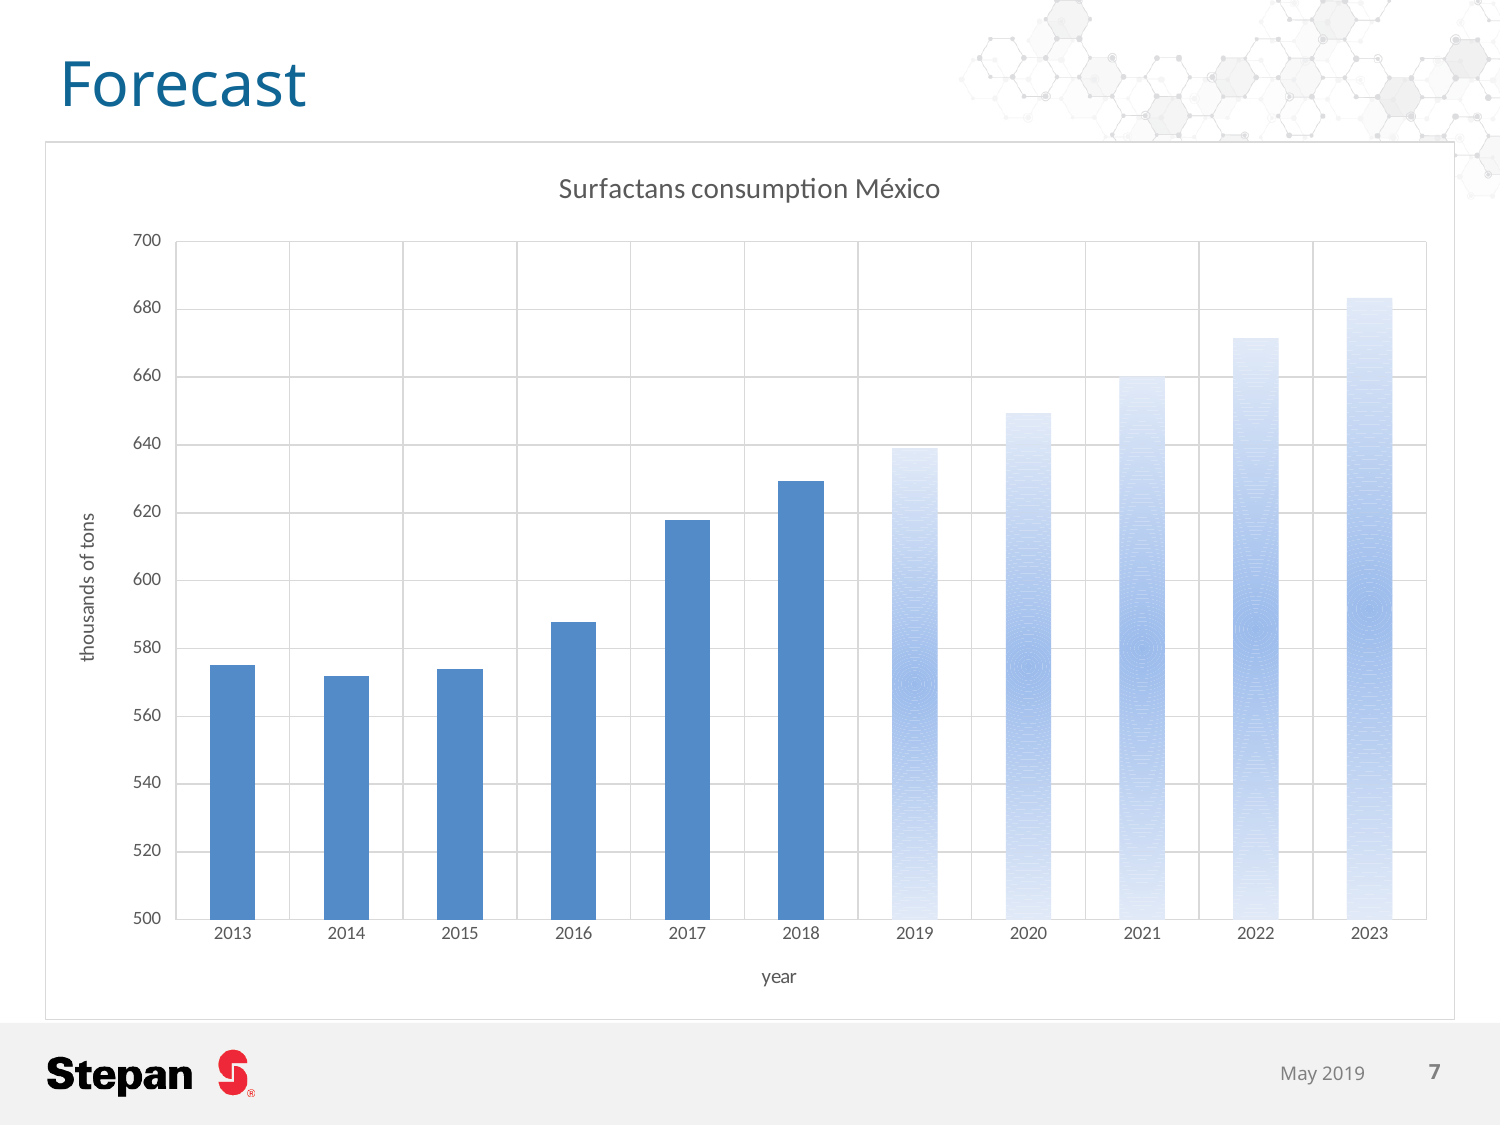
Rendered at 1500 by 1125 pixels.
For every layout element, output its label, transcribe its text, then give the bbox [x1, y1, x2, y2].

title Forecast [44, 44, 1456, 141]
slide_number 7 [1380, 1042, 1456, 1103]
chart [44, 141, 1456, 1021]
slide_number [1127, 1042, 1380, 1103]
picture [45, 1048, 255, 1097]
